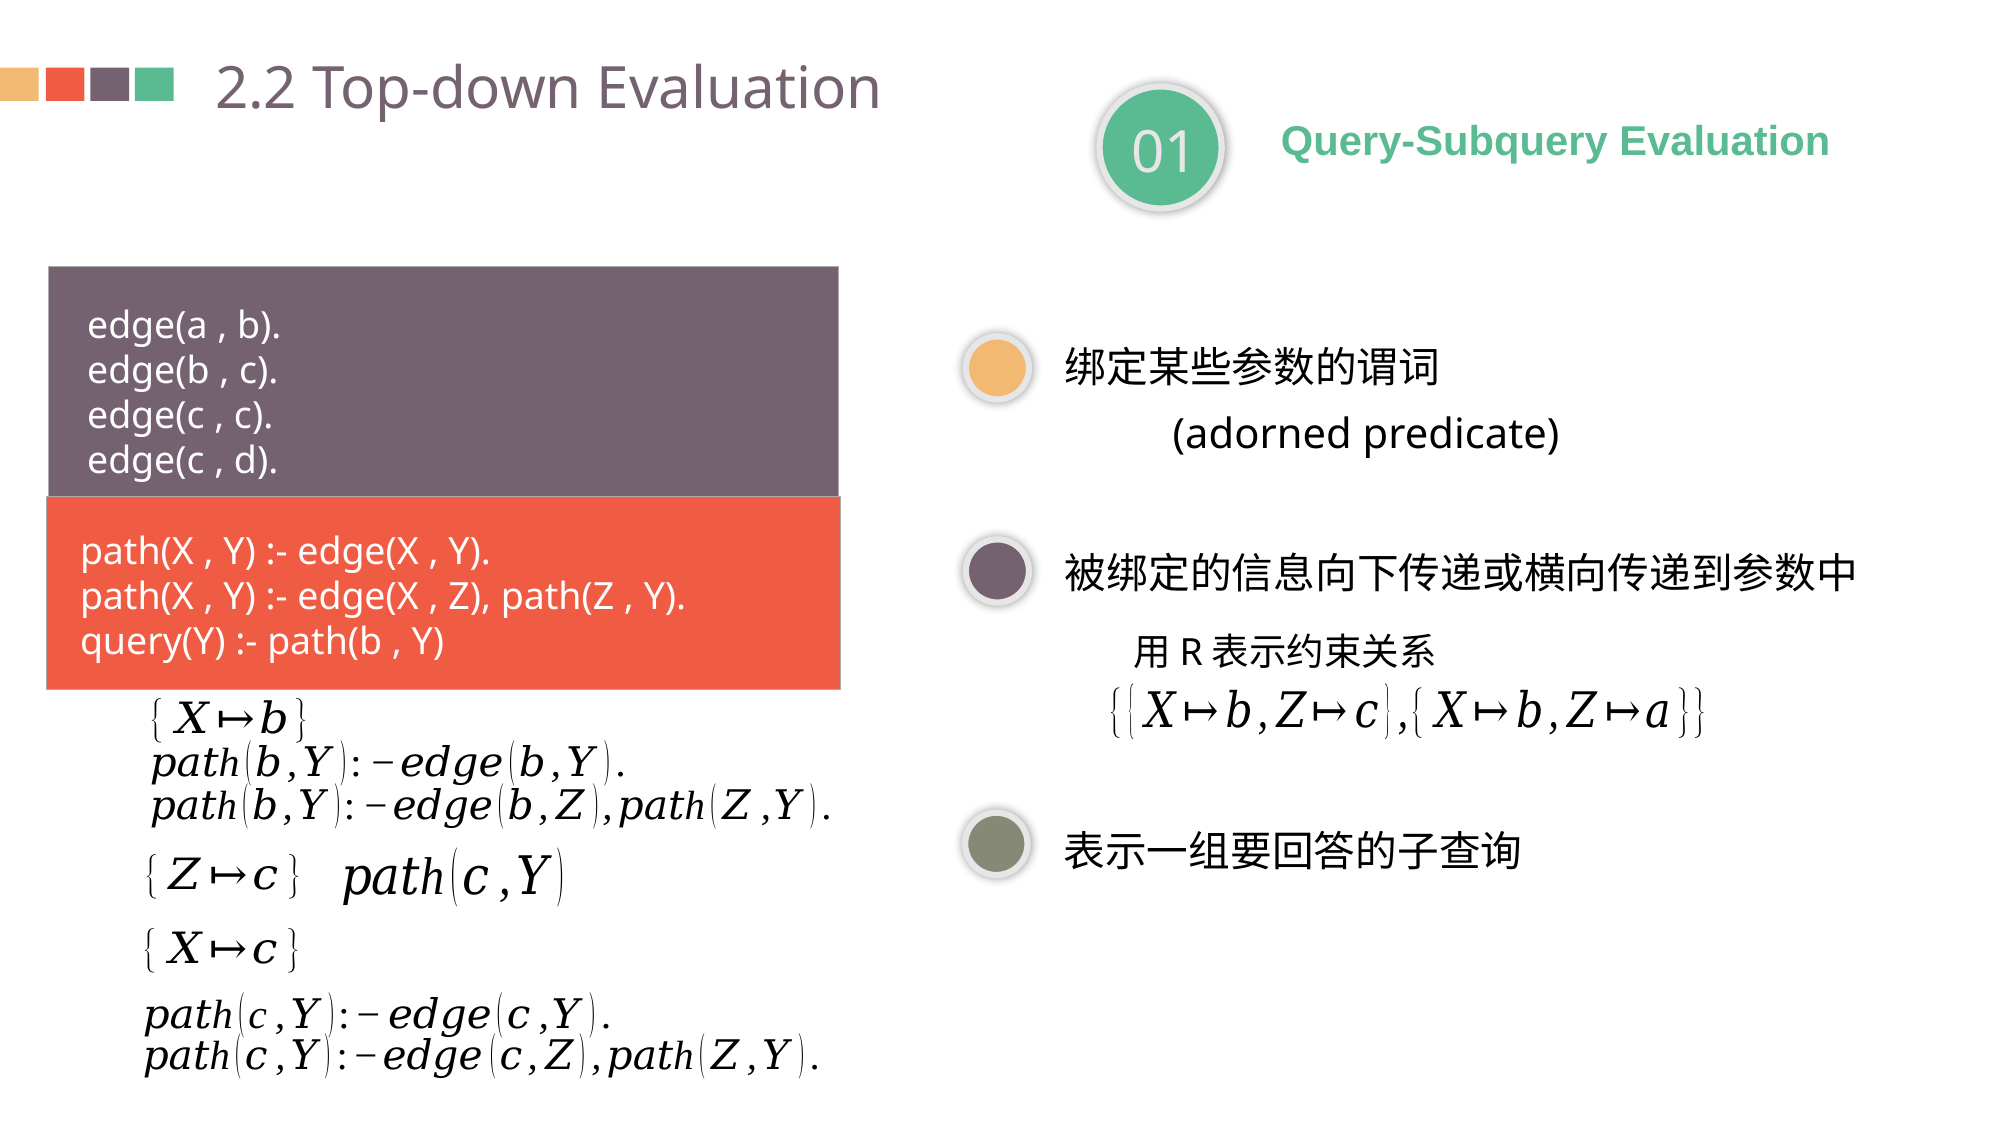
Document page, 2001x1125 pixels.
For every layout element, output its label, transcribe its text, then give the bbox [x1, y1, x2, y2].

text_box 绑定某些参数的谓词 [1050, 333, 2000, 399]
text_box [965, 539, 1030, 603]
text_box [46, 495, 841, 690]
text_box [965, 812, 1028, 876]
text_box 被绑定的信息向下传递或横向传递到参数中 [1050, 539, 1899, 605]
text_box [965, 336, 1029, 400]
text_box 用R表示约束关系 [1118, 620, 1452, 681]
text_box Query-Subquery Evaluation [1237, 106, 1874, 172]
text_box 2.2 Top-down Evaluation [215, 49, 953, 121]
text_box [48, 266, 839, 495]
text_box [1099, 86, 1222, 209]
